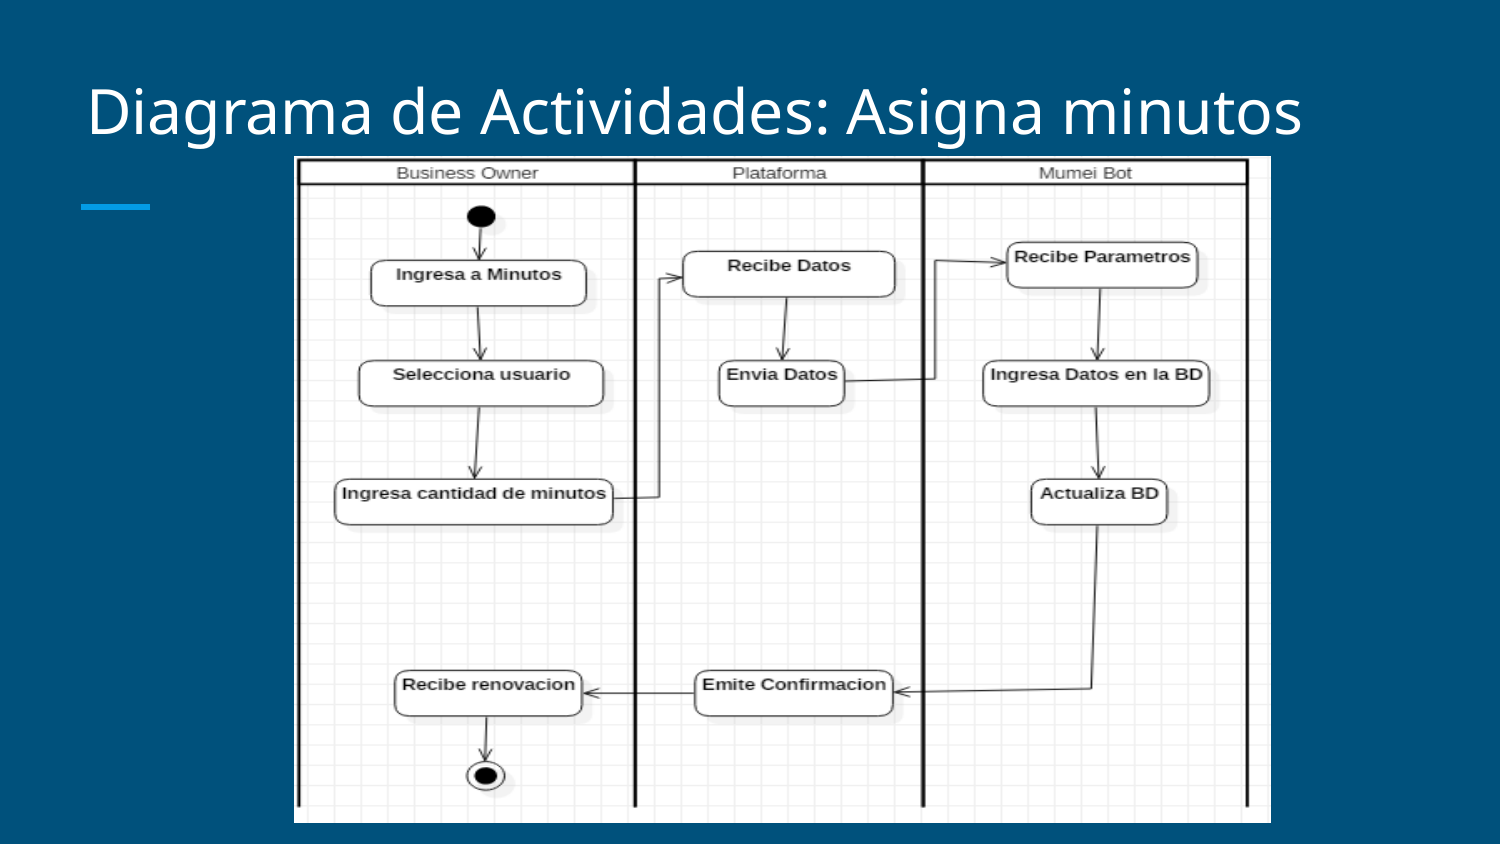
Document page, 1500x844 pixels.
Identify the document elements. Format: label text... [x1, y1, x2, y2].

picture [295, 157, 1270, 822]
title Diagrama de Actividades: Asigna minutos [71, 13, 1420, 162]
